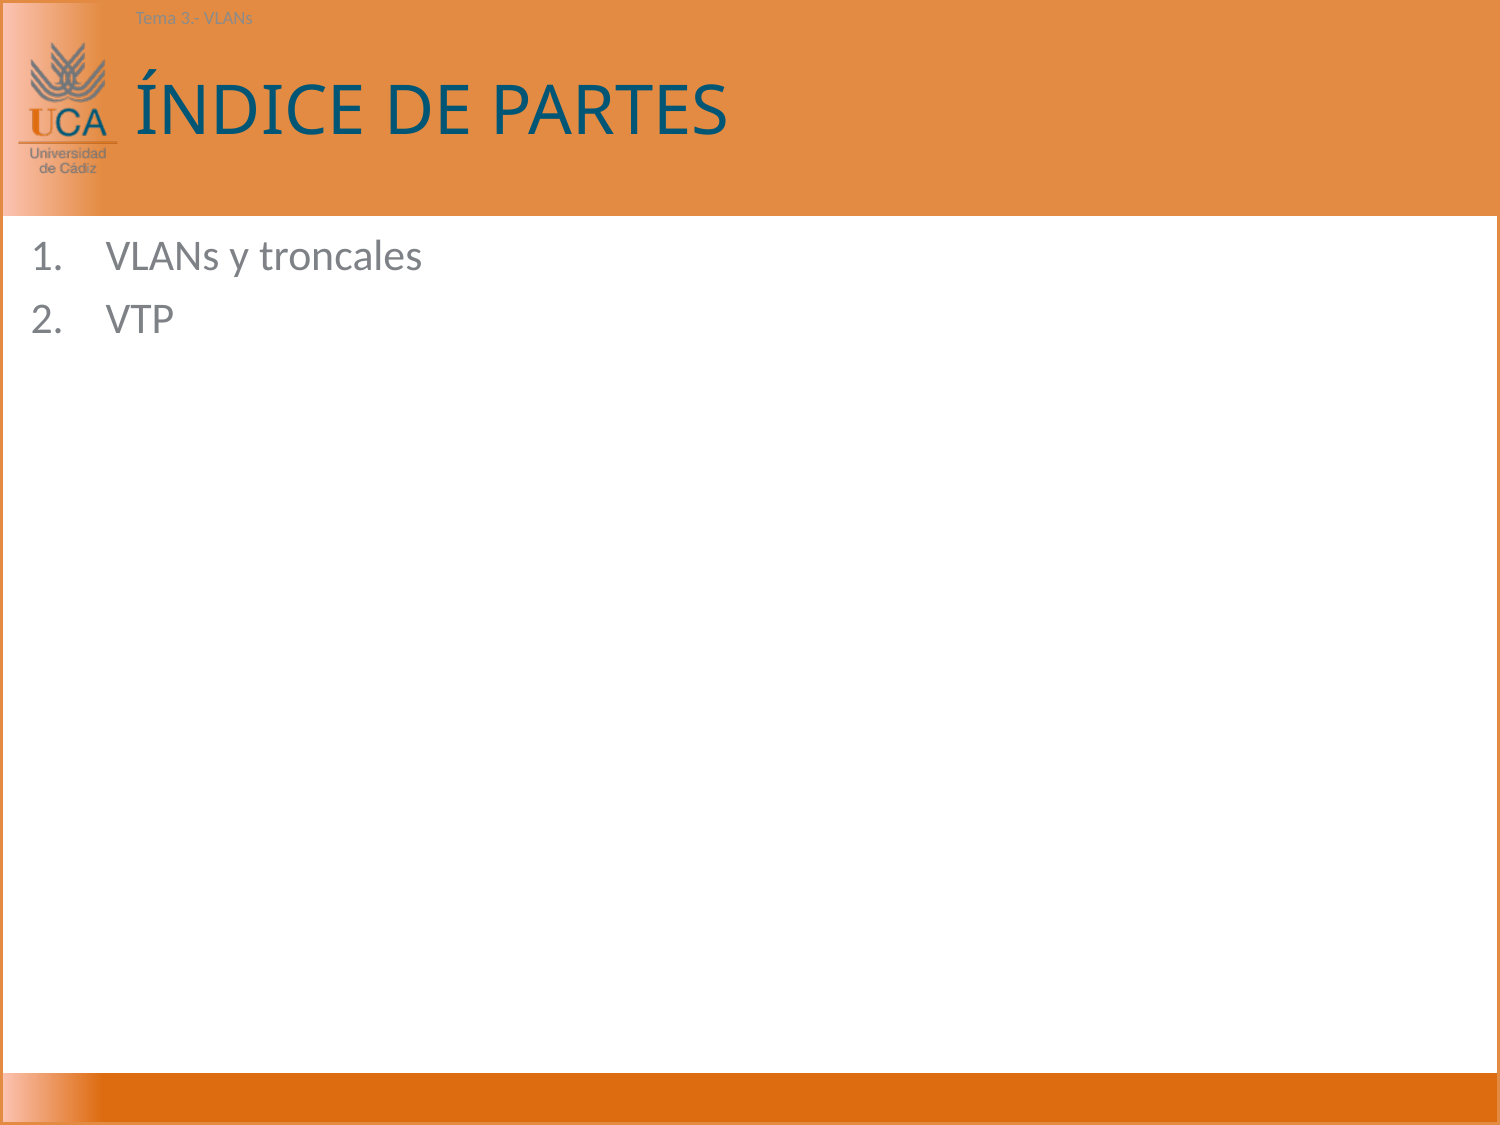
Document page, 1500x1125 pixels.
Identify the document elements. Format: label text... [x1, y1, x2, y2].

picture [15, 40, 121, 176]
list VLANs y troncales VTP [15, 225, 1488, 1074]
title ÍNDICE DE PARTES [120, 48, 1488, 176]
list Tema 3.- VLANs [120, 1, 1488, 39]
